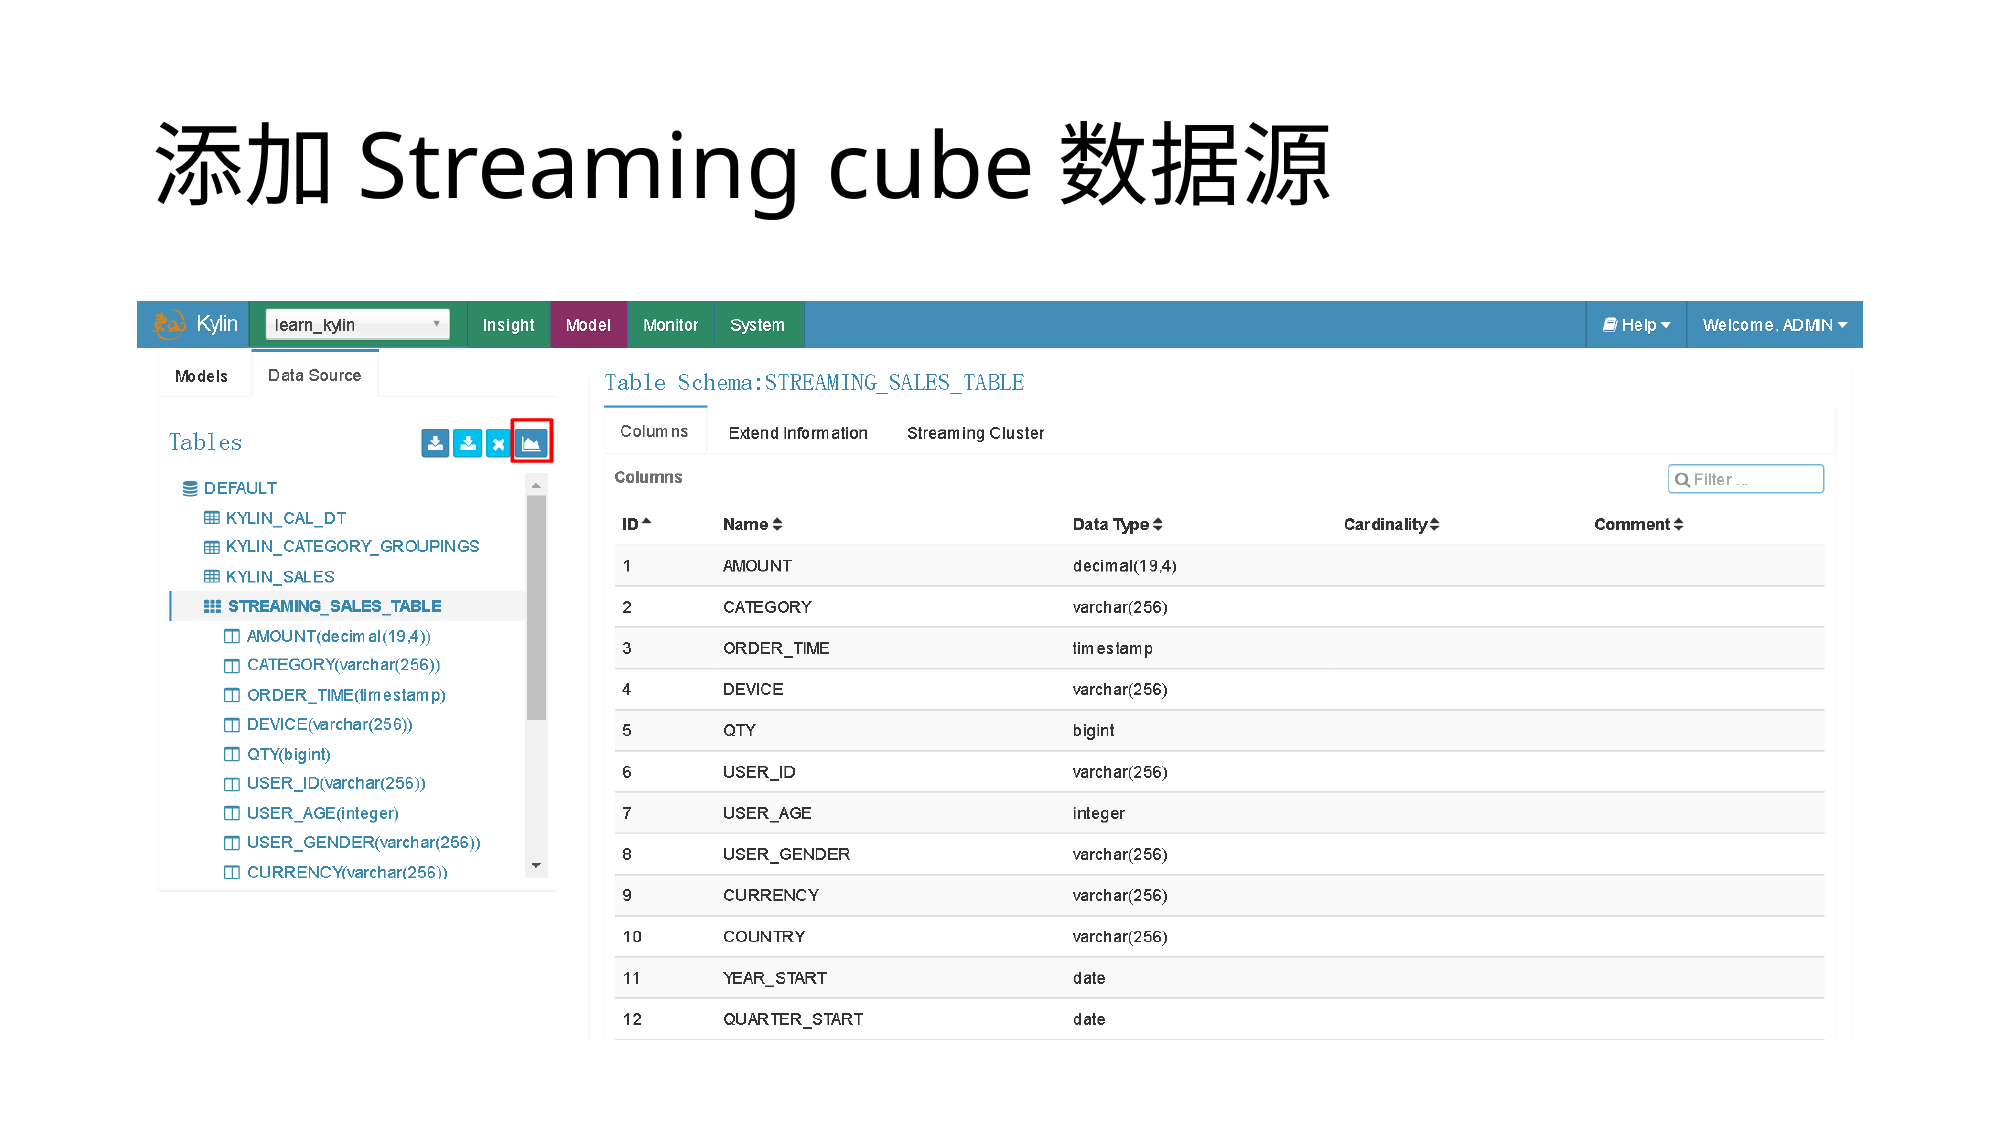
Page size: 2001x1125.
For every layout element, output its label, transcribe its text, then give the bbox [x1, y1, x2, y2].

title 添加Streaming cube数据源 [137, 59, 1863, 278]
picture [137, 299, 1863, 1040]
